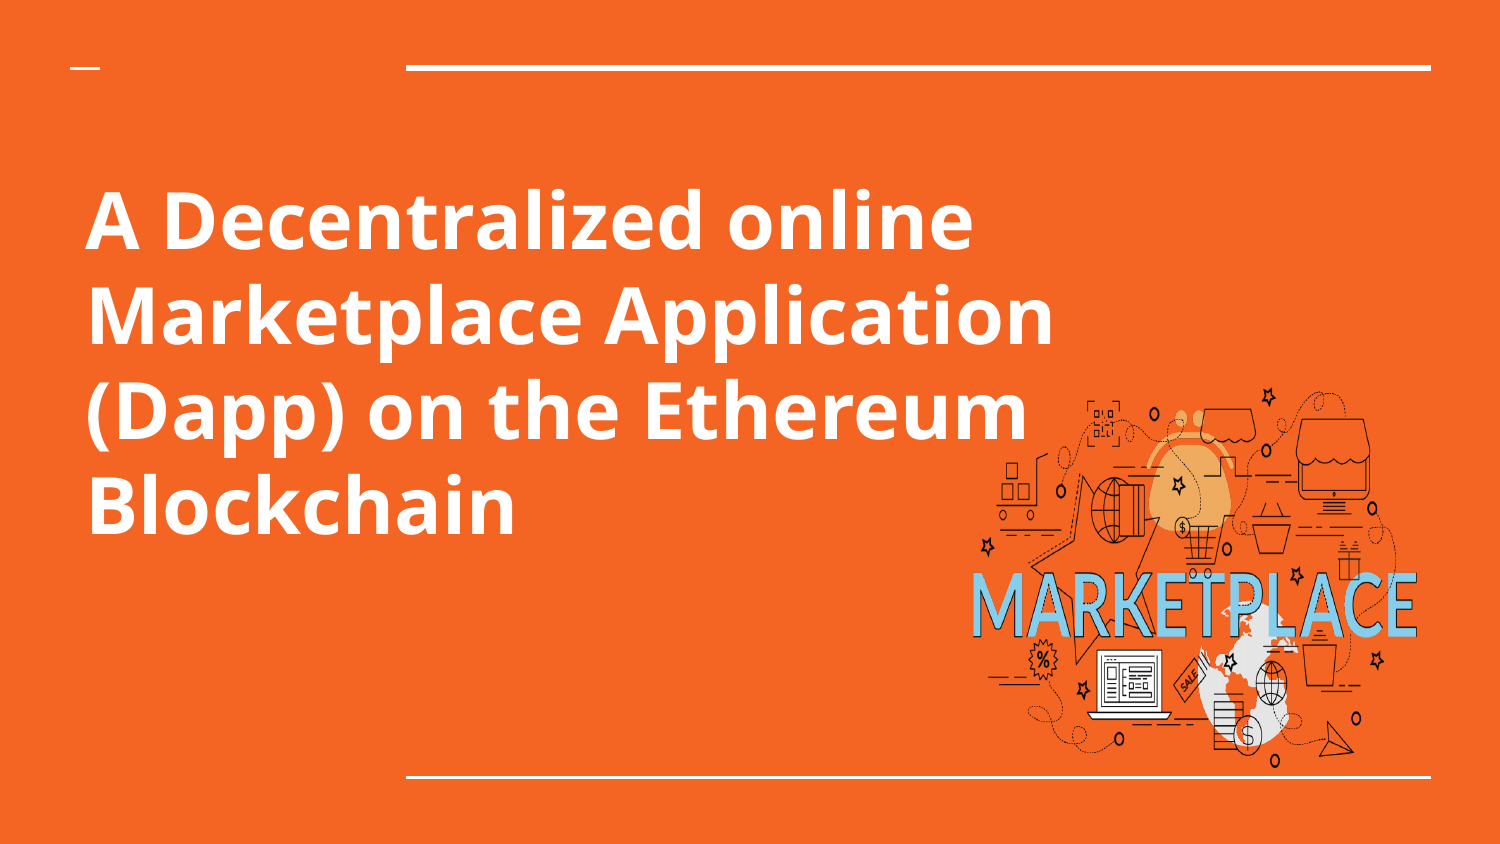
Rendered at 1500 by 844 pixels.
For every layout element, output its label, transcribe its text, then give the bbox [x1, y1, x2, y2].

title A Decentralized online Marketplace Application (Dapp) on the Ethereum Blockchain [70, 155, 1215, 408]
picture [947, 370, 1443, 788]
